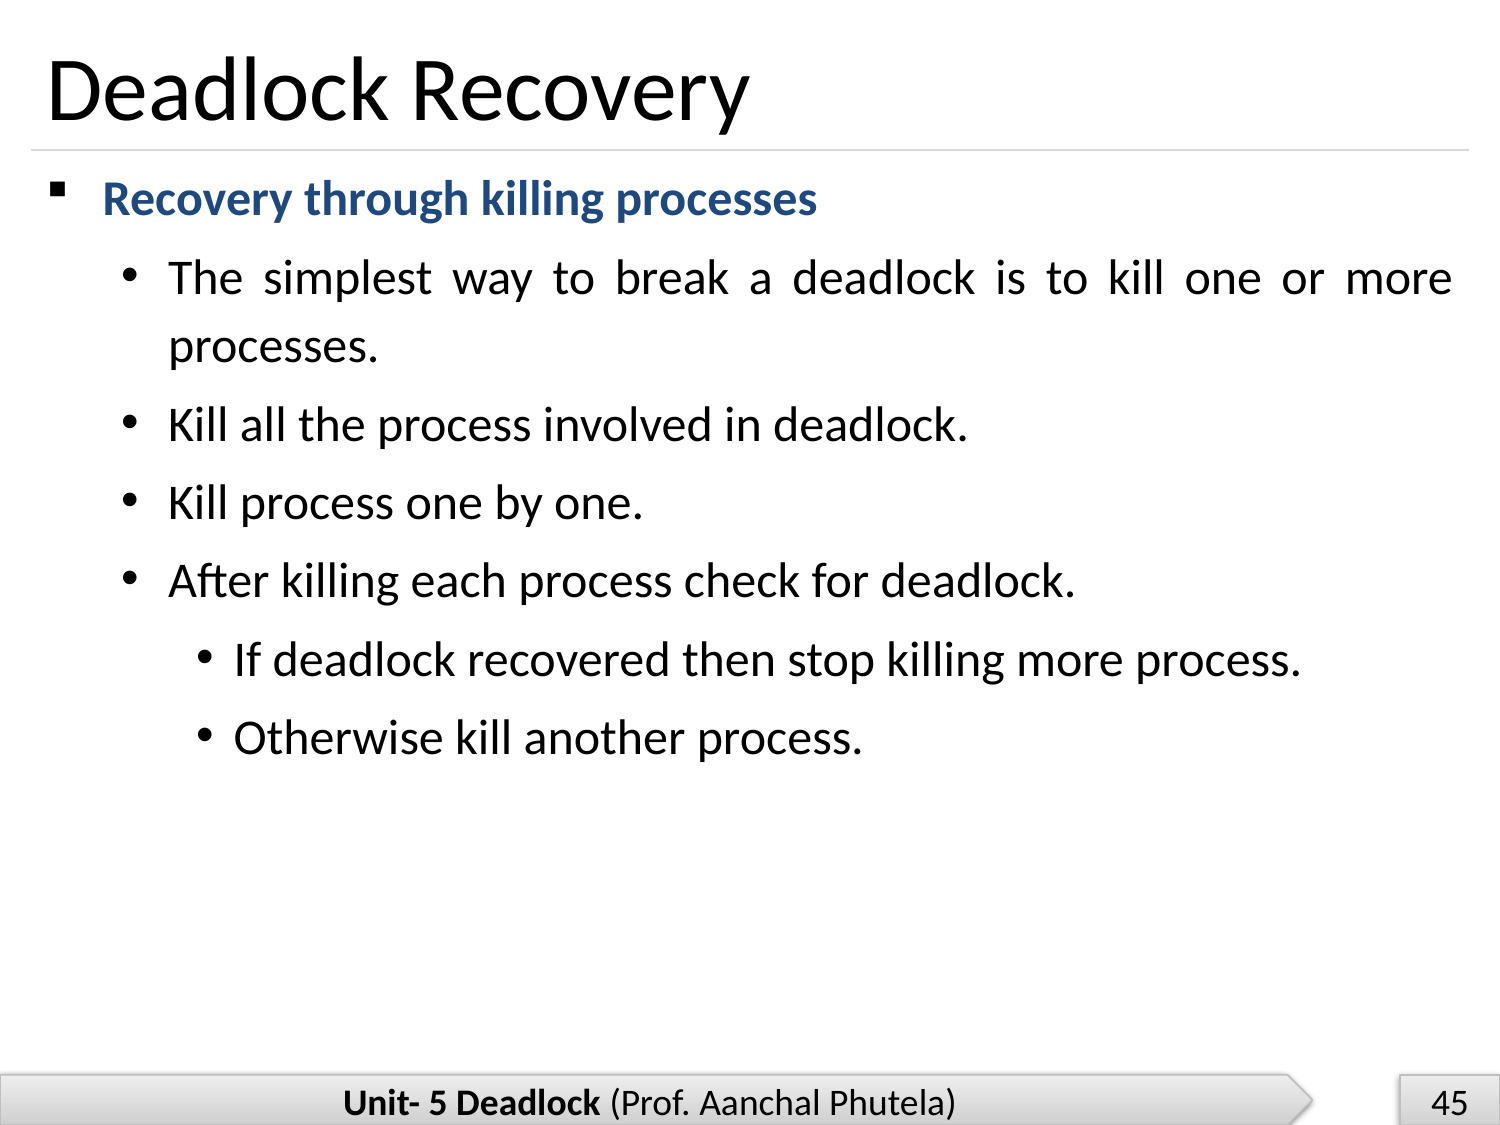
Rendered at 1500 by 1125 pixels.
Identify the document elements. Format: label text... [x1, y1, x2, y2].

title Deadlock Recovery [31, 17, 1469, 149]
list Recovery through killing processes The simplest way to break a deadlock is to kill one or more processes. Kill all the process involved in deadlock. Kill process one by one. After killing each process check for deadlock. If deadlock recovered then stop killing more process. Otherwise kill another process. [31, 149, 1469, 1050]
